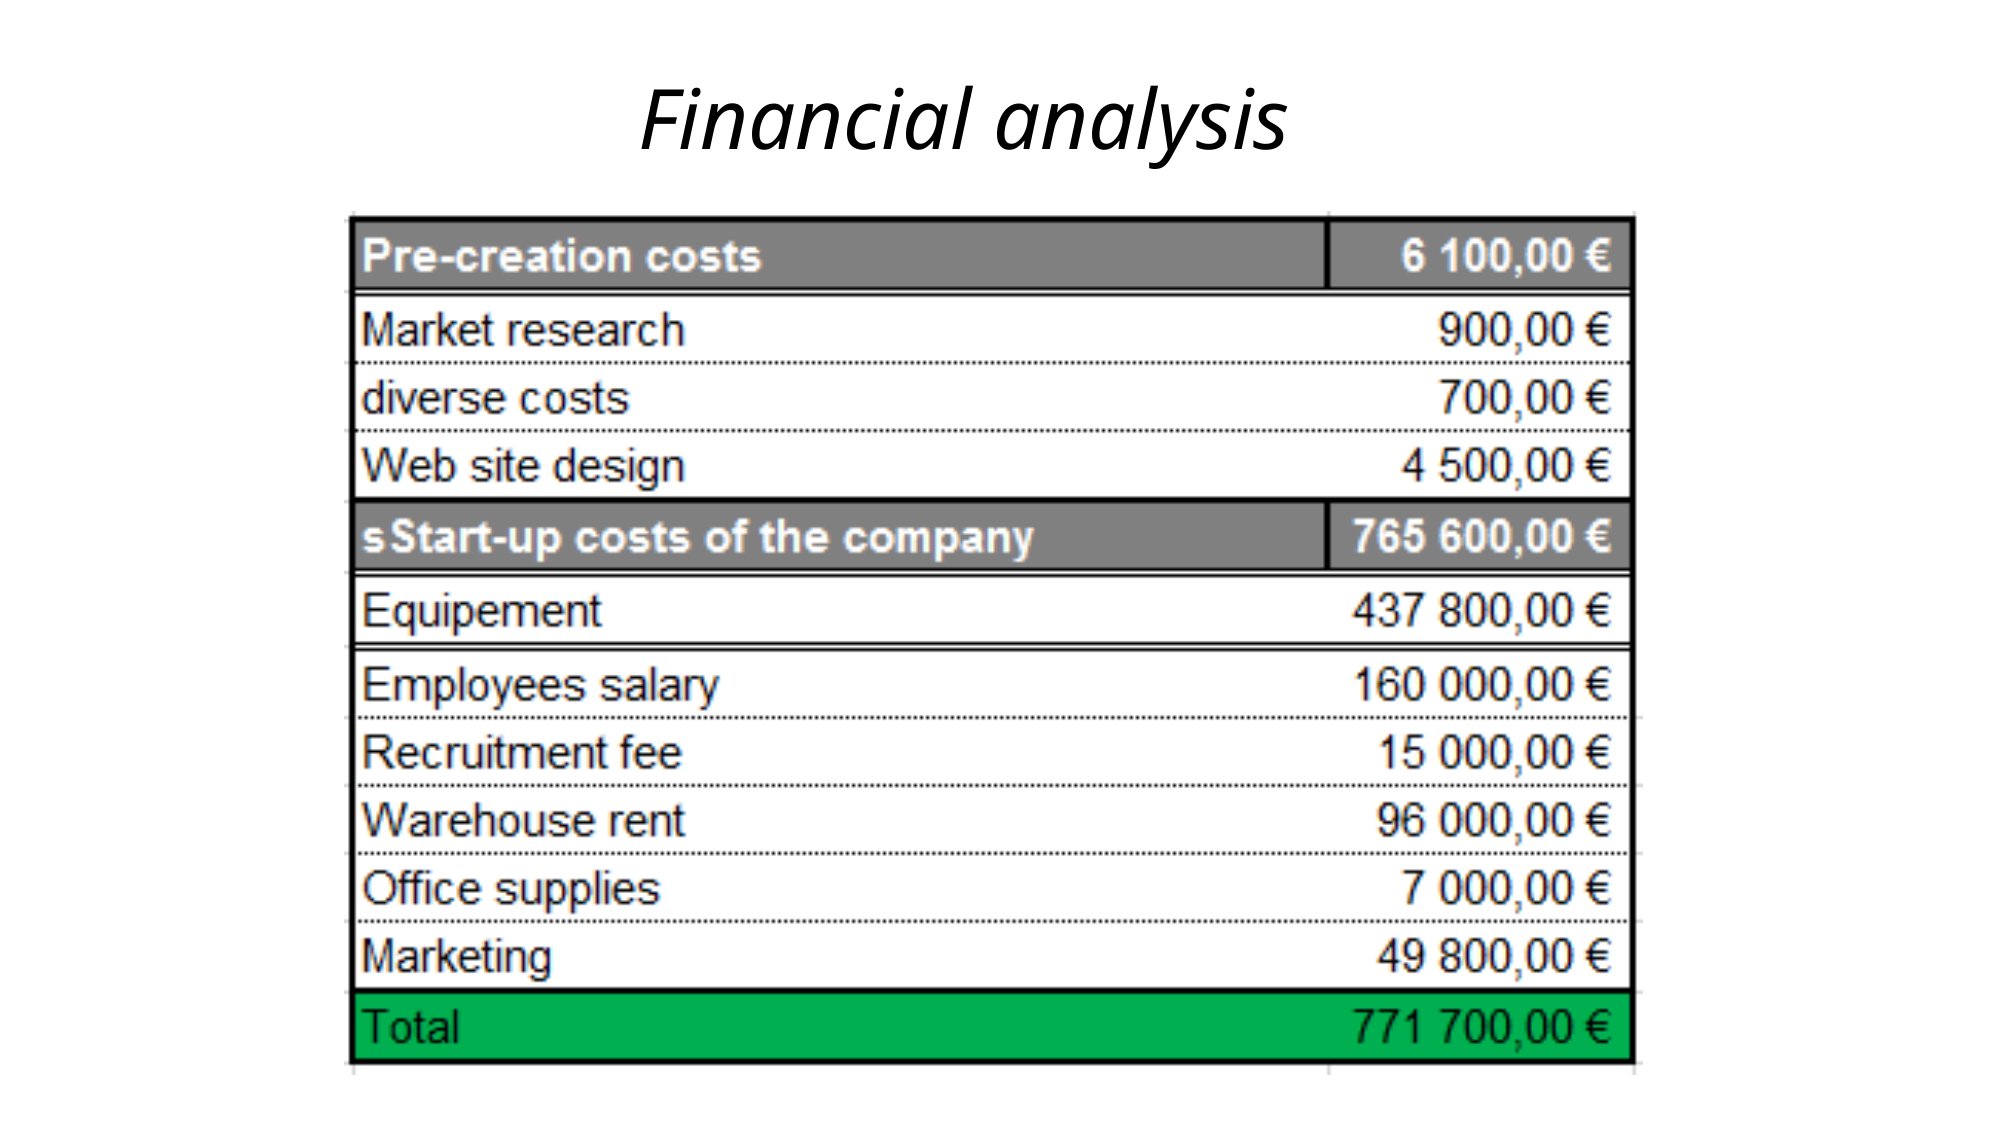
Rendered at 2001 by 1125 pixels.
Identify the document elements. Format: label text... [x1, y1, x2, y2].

picture [344, 211, 1643, 1075]
text_box Financial analysis [421, 59, 1508, 175]
